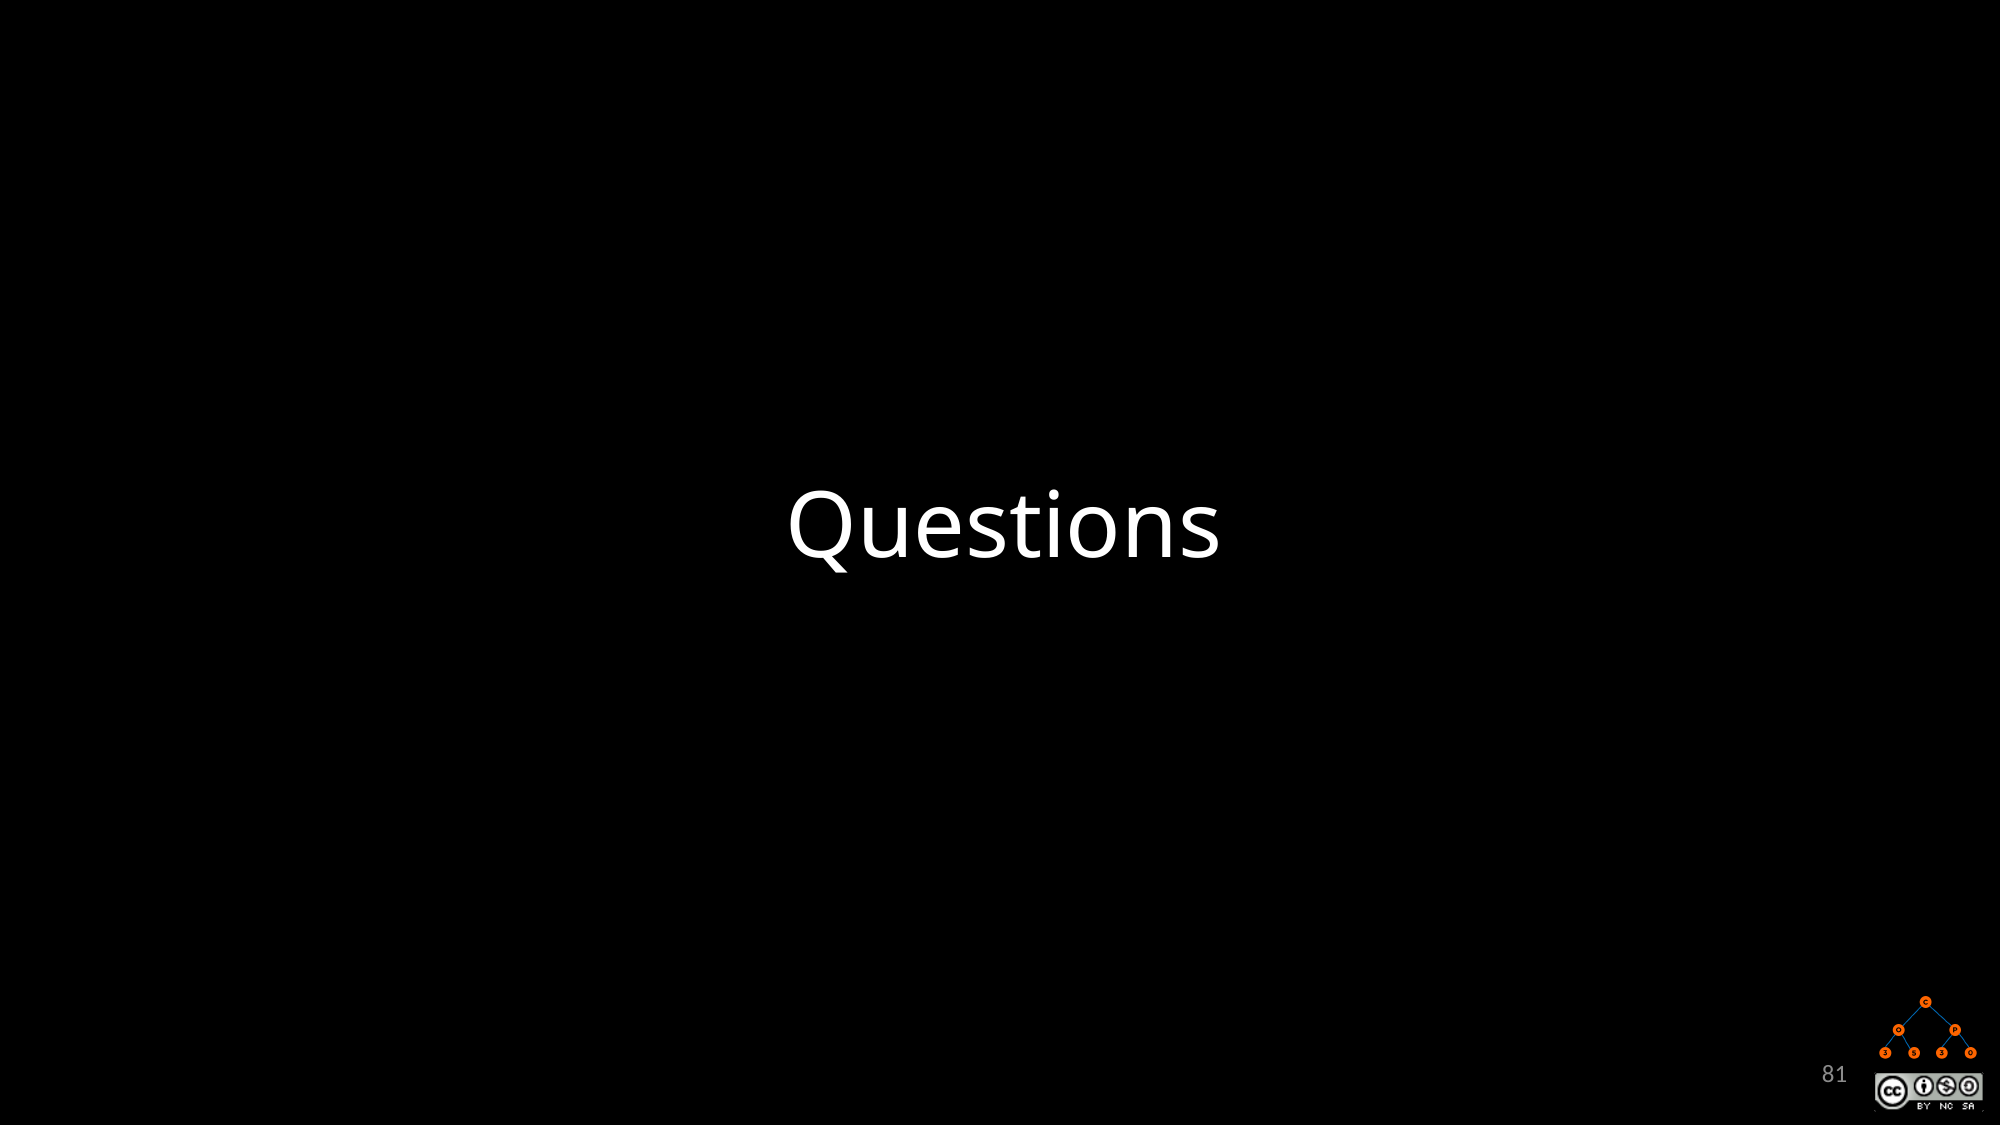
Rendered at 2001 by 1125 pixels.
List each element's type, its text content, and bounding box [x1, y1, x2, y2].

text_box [1859, 988, 1998, 1112]
slide_number 81 [1412, 1042, 1859, 1103]
title Questions [770, 419, 1355, 637]
